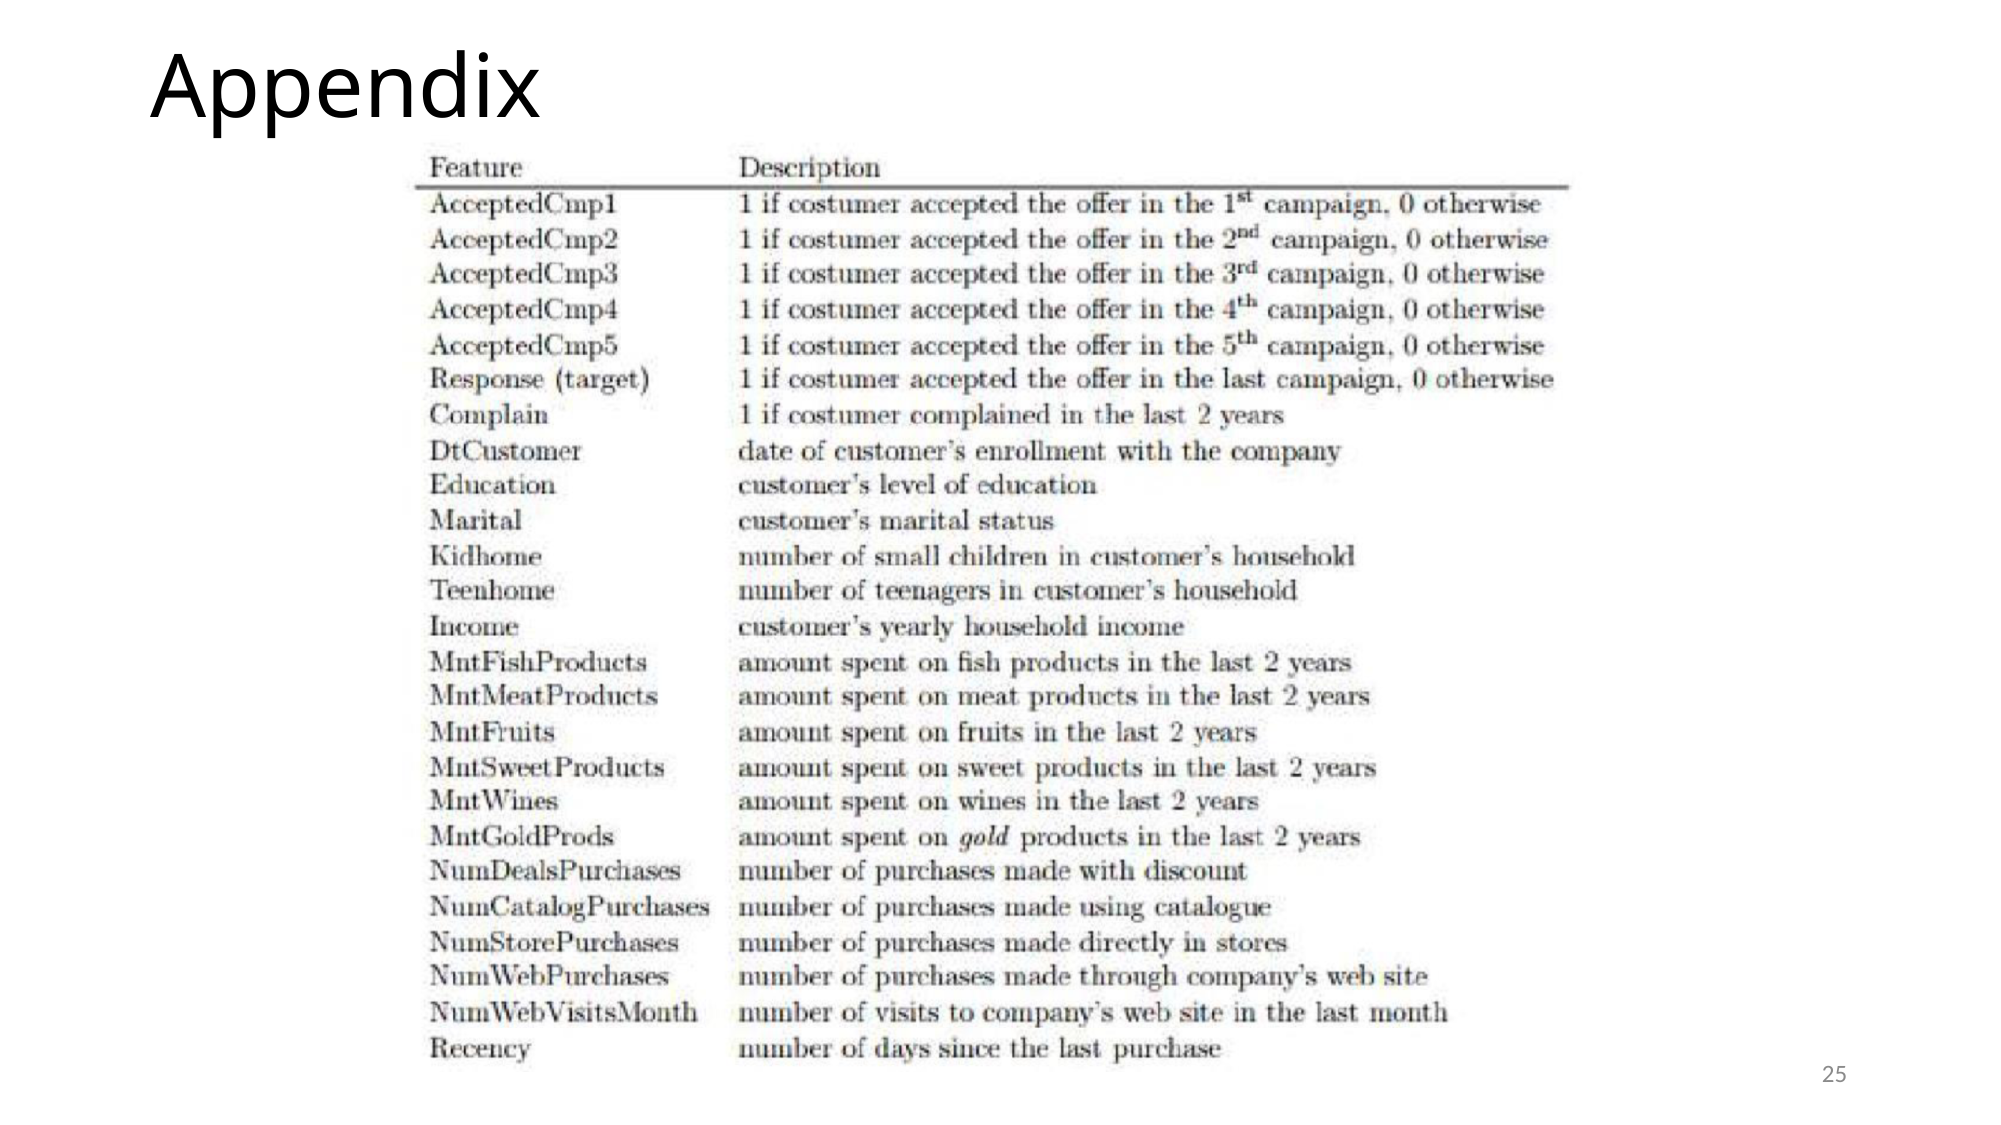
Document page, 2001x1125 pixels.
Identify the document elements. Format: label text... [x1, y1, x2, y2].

title Appendix [135, 32, 1861, 250]
slide_number 25 [1412, 1042, 1863, 1103]
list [402, 135, 1598, 1072]
